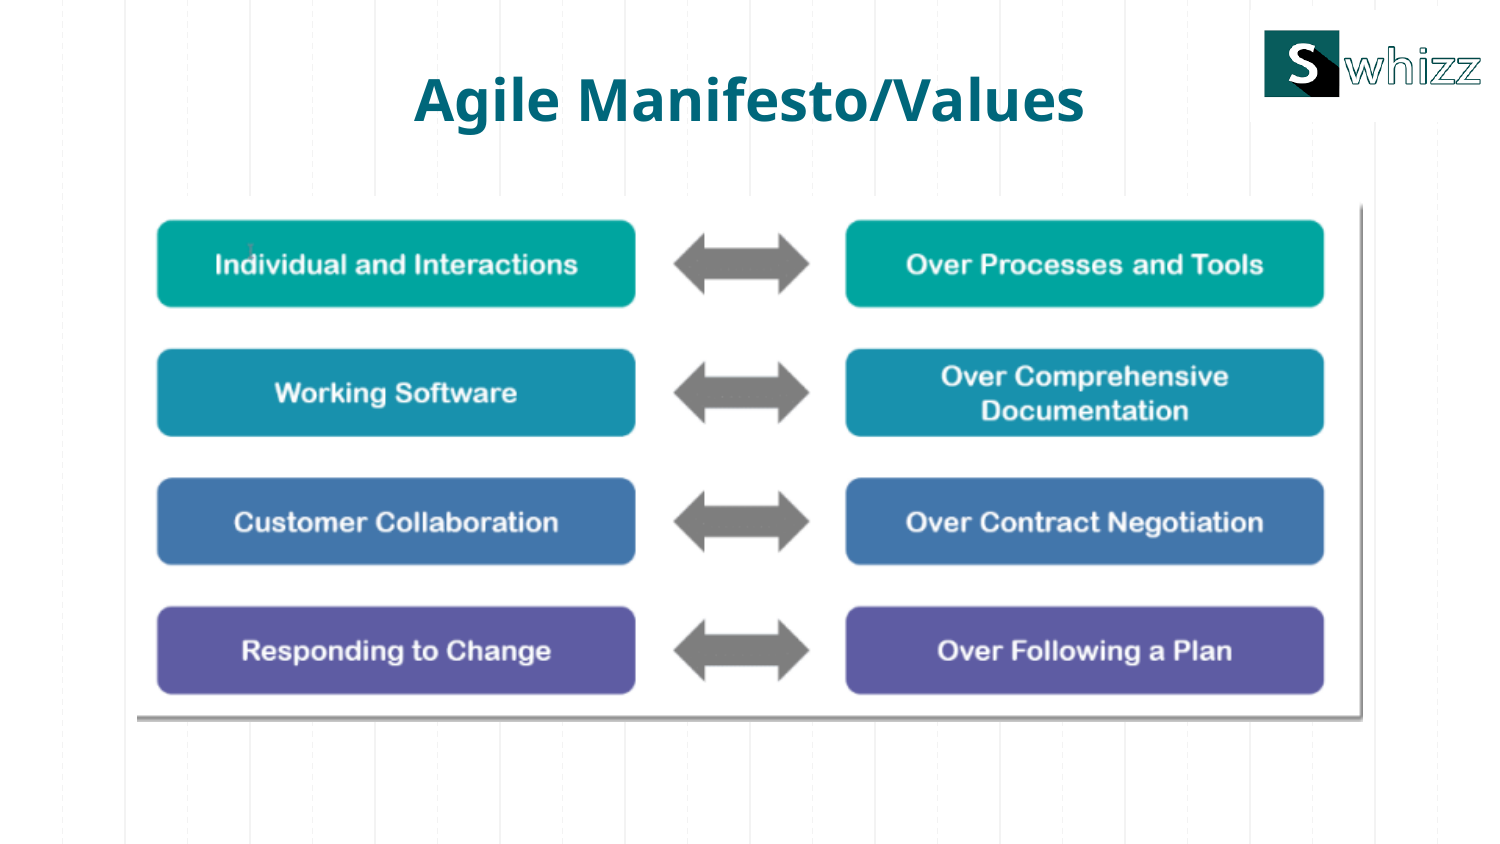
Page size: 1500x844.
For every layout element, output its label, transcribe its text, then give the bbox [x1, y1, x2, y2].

picture [1250, 10, 1498, 122]
picture [137, 196, 1363, 723]
title Agile Manifesto/Values [51, 48, 1449, 167]
